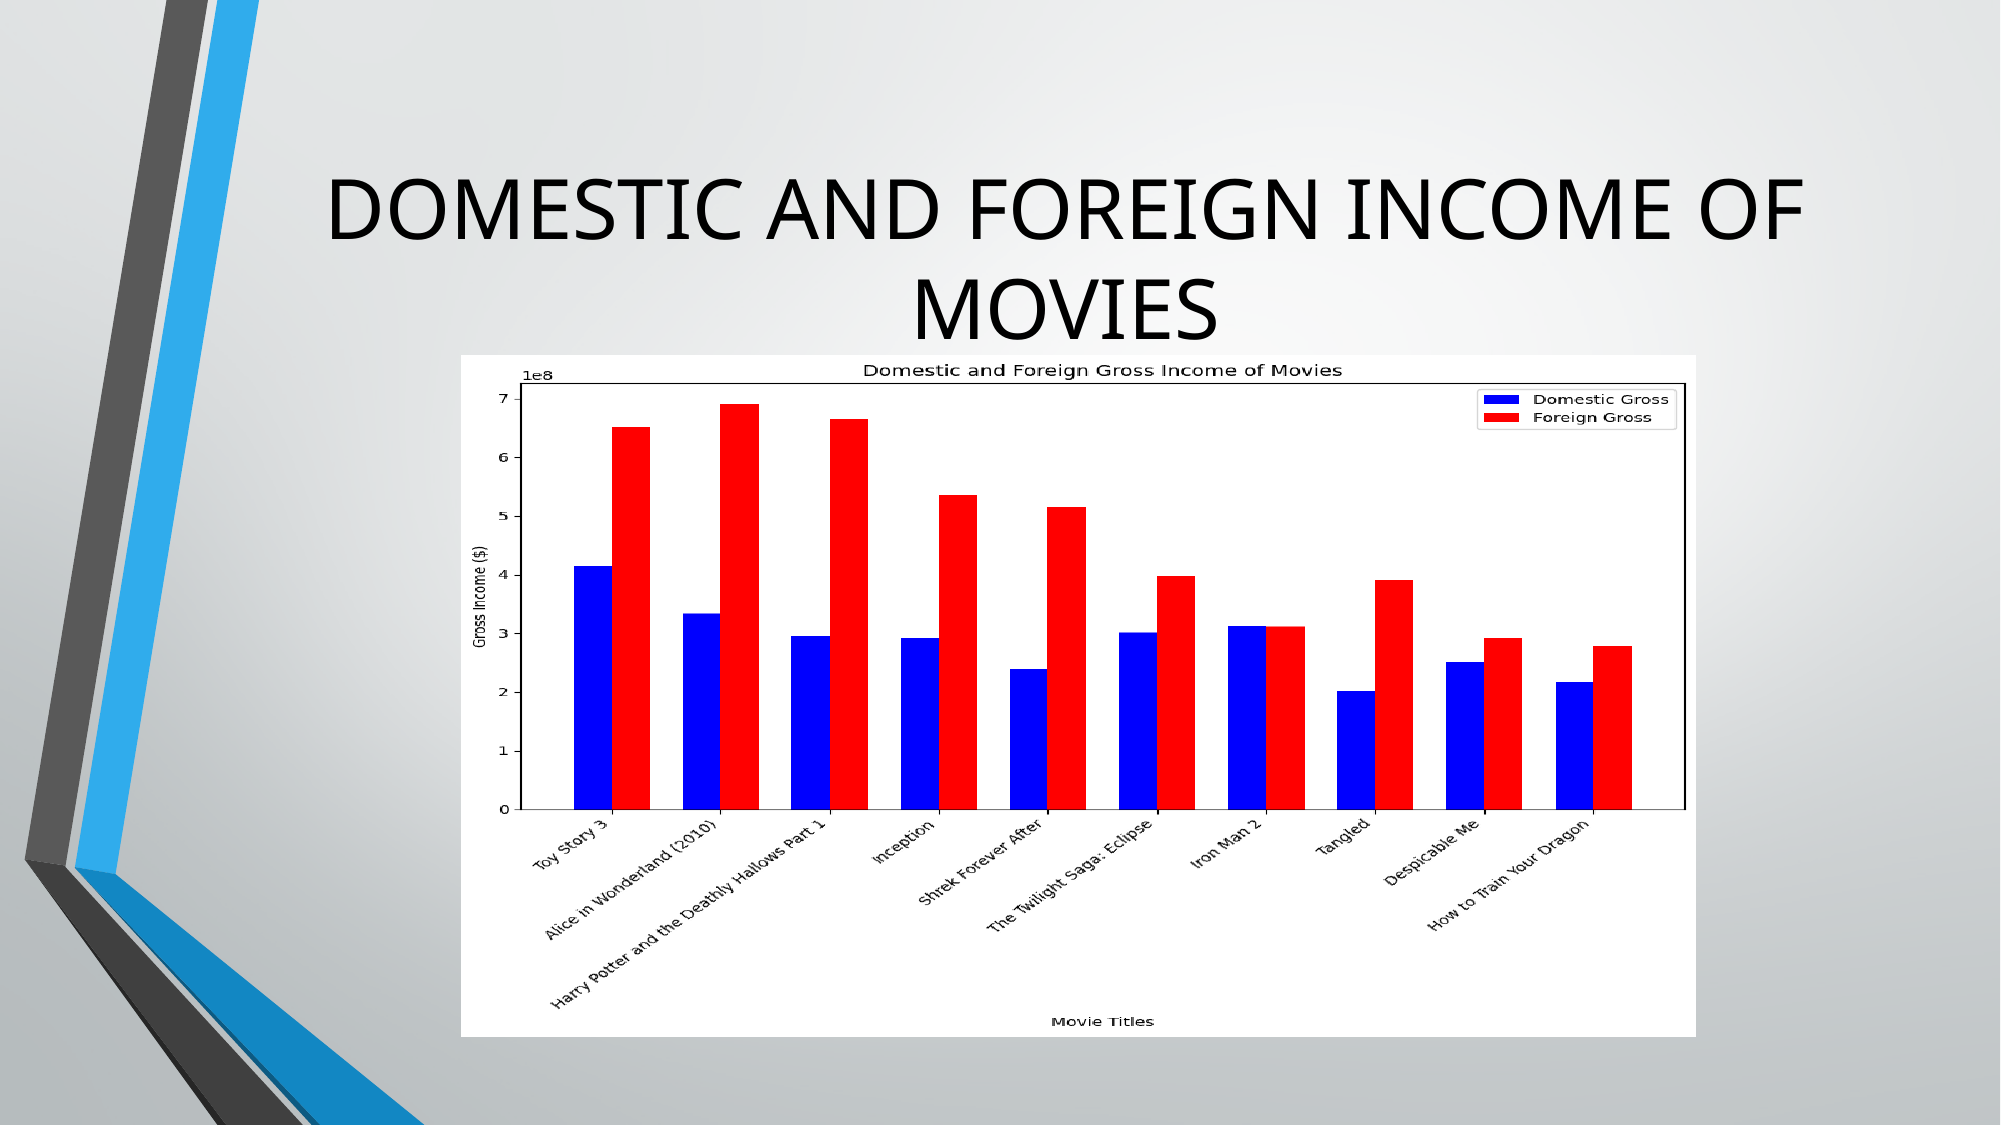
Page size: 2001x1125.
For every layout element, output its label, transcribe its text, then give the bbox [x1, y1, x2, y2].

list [461, 354, 1696, 1037]
title DOMESTIC AND FOREIGN INCOME OF MOVIES [243, 112, 1887, 400]
